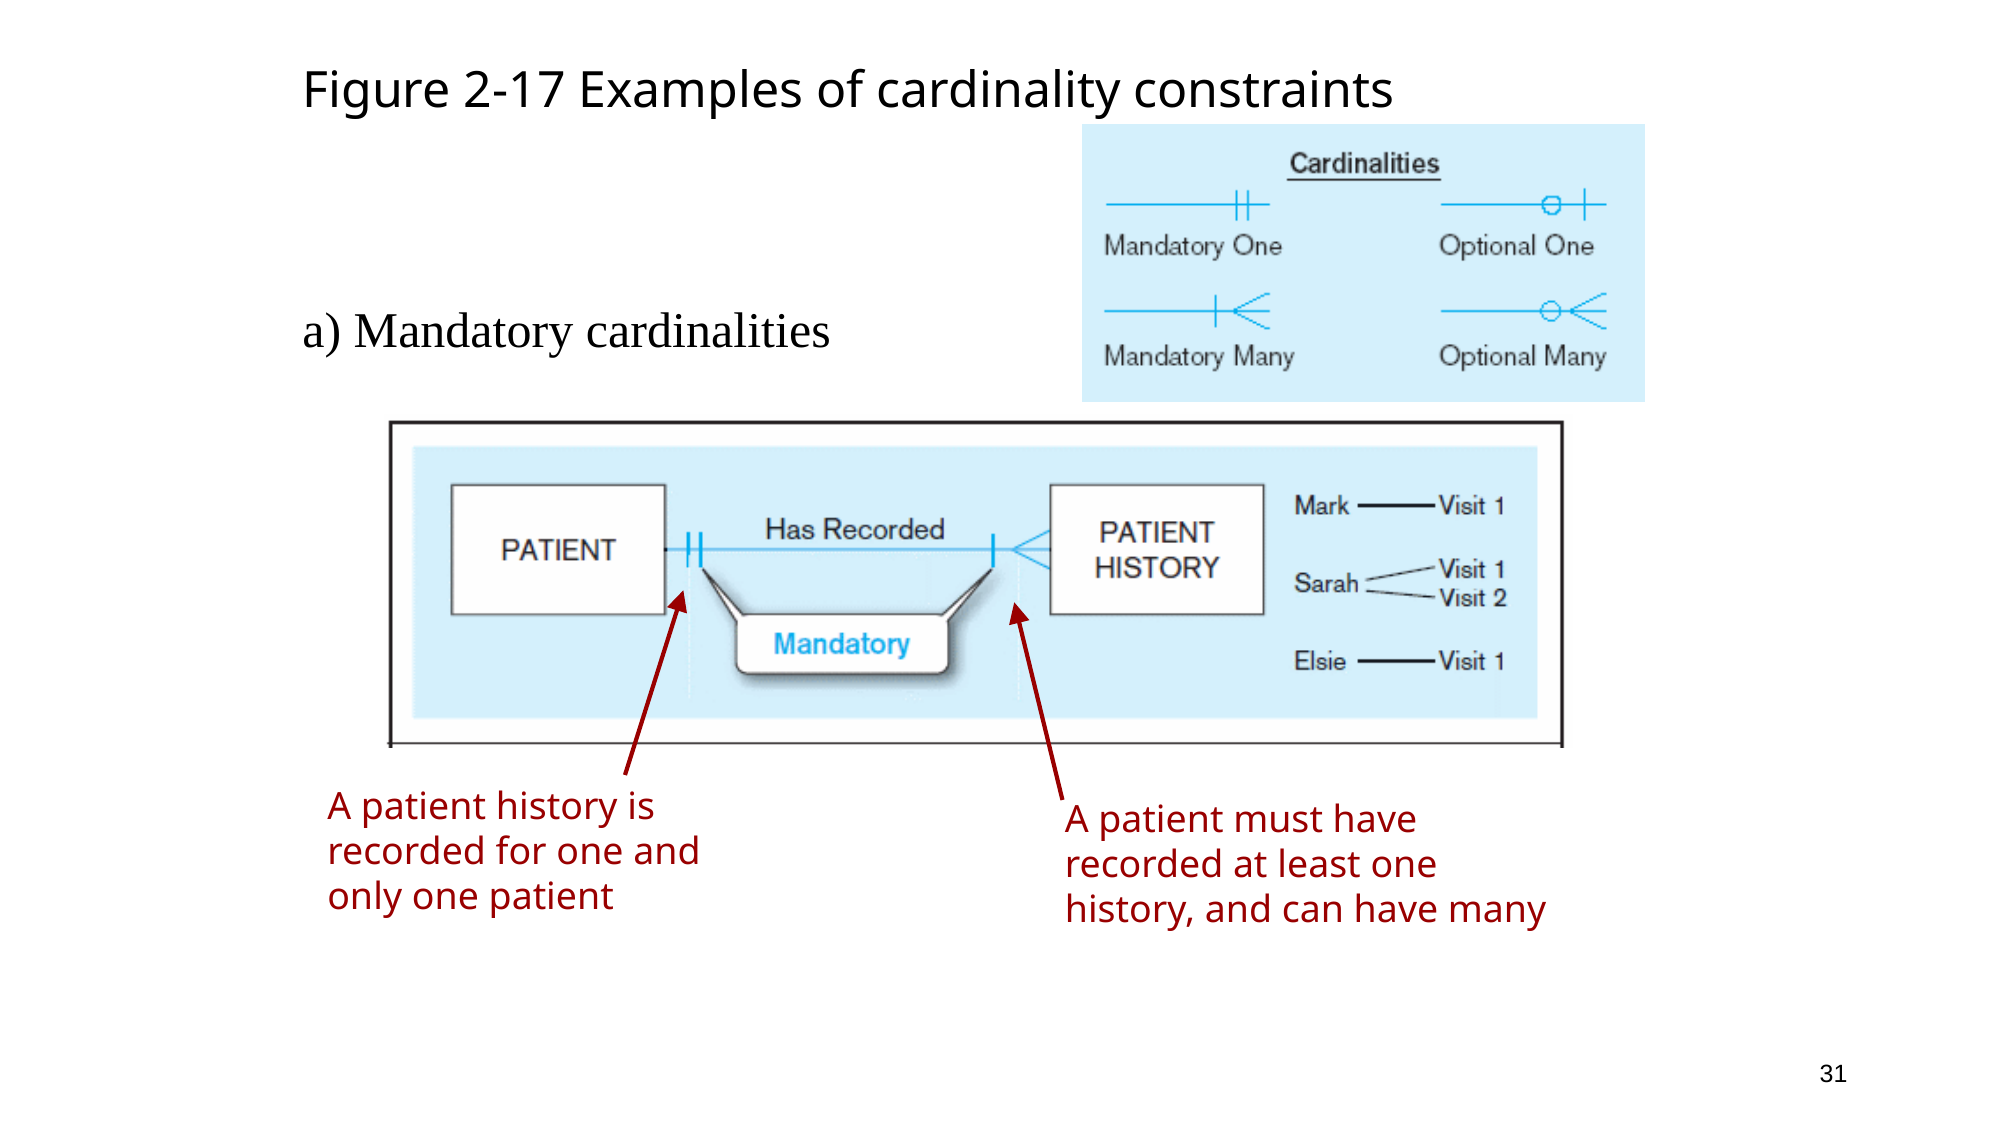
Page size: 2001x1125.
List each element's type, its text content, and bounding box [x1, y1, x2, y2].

text_box Figure 2-17 Examples of cardinality constraints a) Mandatory cardinalities [287, 49, 1824, 365]
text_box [312, 590, 763, 926]
slide_number 31 [1412, 1042, 1863, 1103]
picture [384, 414, 1573, 748]
picture [1082, 124, 1645, 402]
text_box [1014, 602, 1575, 938]
